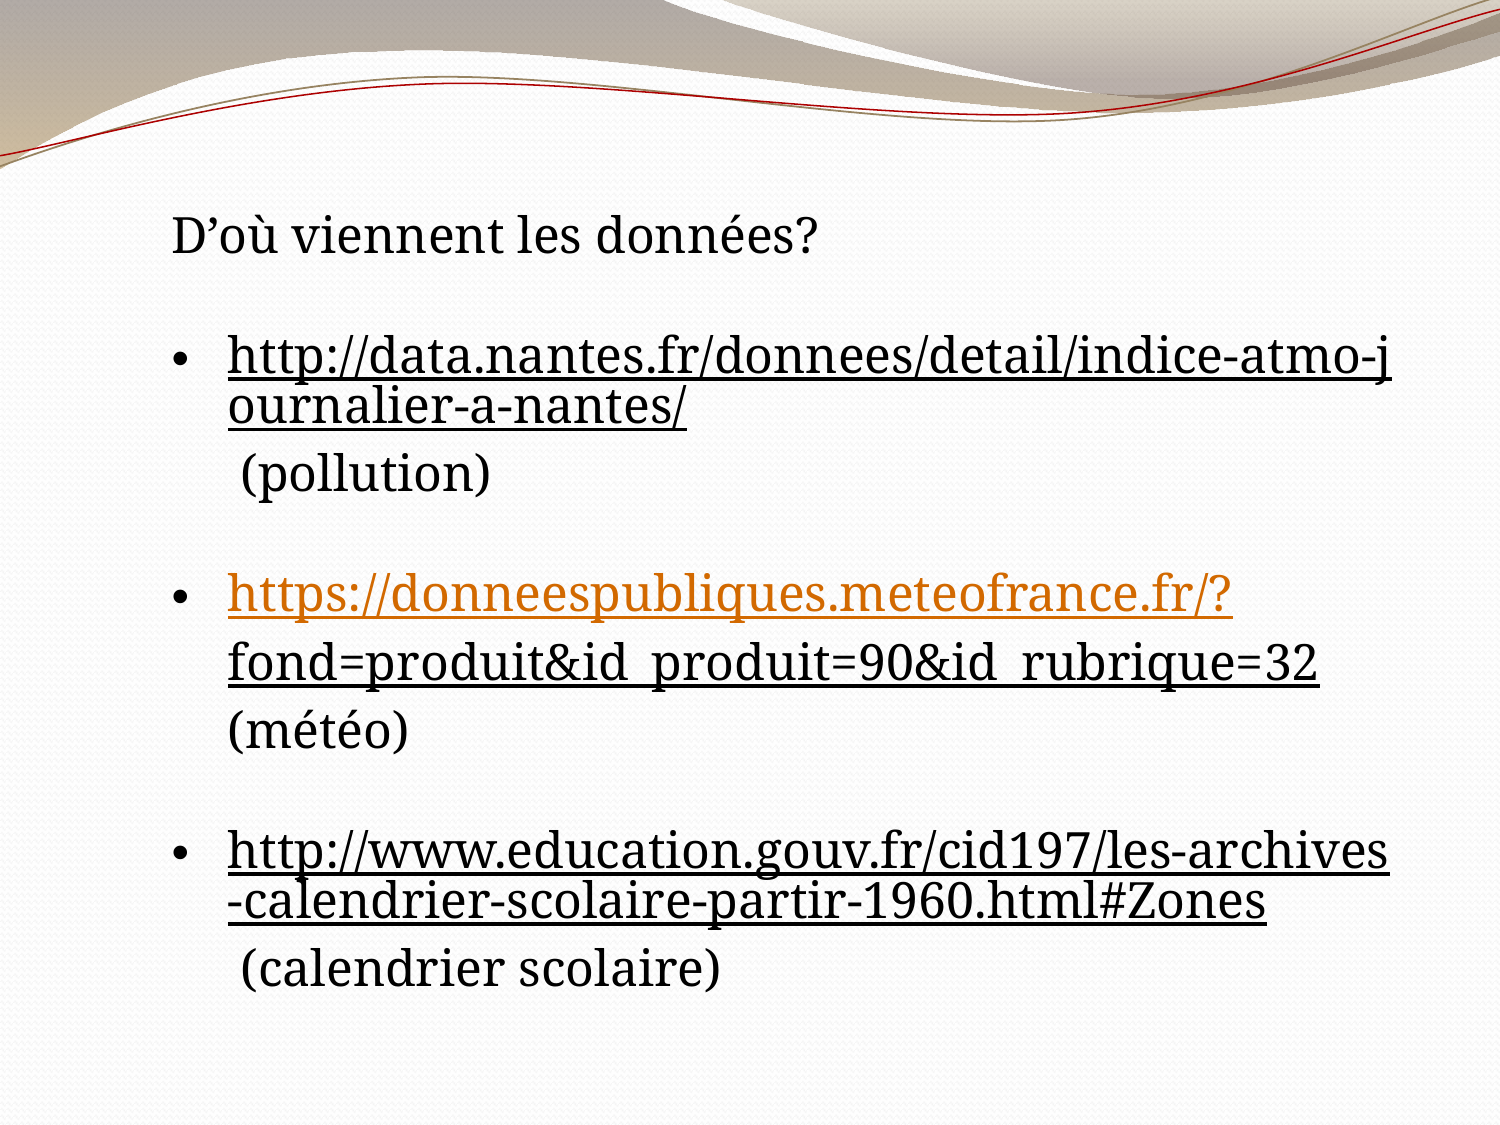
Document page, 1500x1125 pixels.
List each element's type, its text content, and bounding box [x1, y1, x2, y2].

text_box D’où viennent les données? http://data.nantes.fr/donnees/detail/indice-atmo-journalier-a-nantes/ (pollution) https://donneespubliques.meteofrance.fr/?fond=produit&id_produit=90&id_rubrique=32 (météo) http://www.education.gouv.fr/cid197/les-archives-calendrier-scolaire-partir-1960.html#Zones (calendrier scolaire) [156, 196, 1412, 905]
